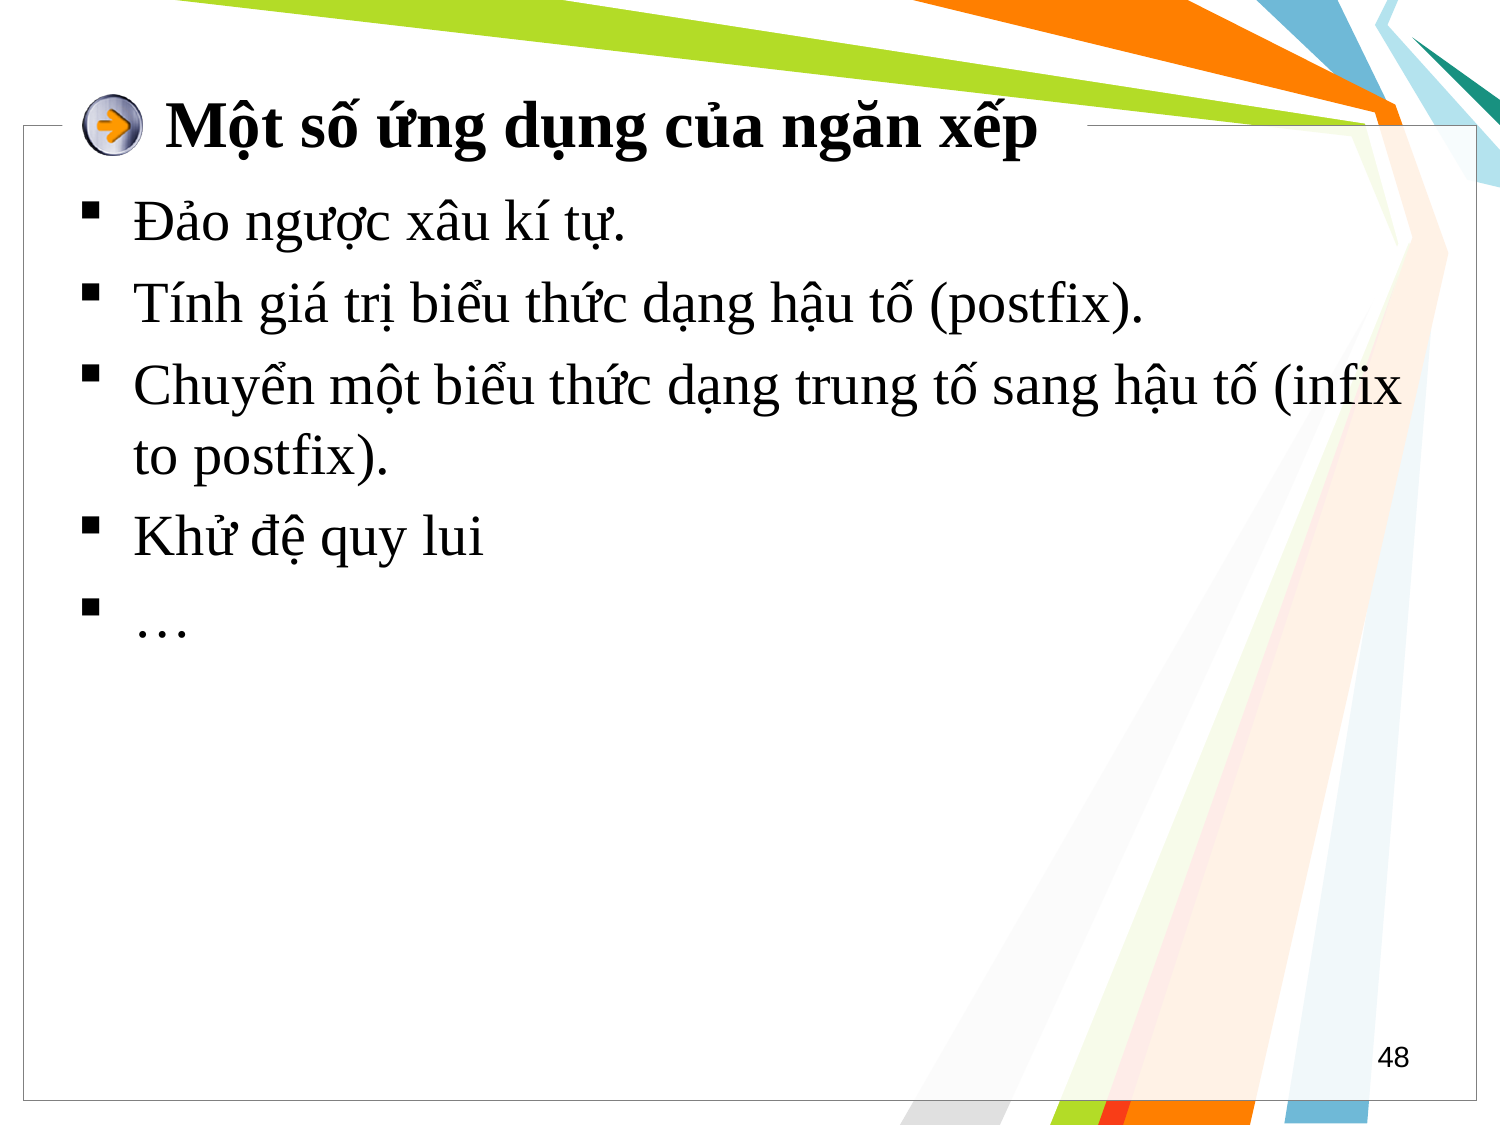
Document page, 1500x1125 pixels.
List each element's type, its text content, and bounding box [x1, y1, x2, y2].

picture [82, 94, 143, 156]
text_box Đảo ngược xâu kí tự. Tính giá trị biểu thức dạng hậu tố (postfix). Chuyển một biểu thức dạng trung tố sang hậu tố (infix to postfix). Khử đệ quy lui … [62, 175, 1450, 1081]
title Một số ứng dụng của ngăn xếp [150, 62, 1275, 175]
